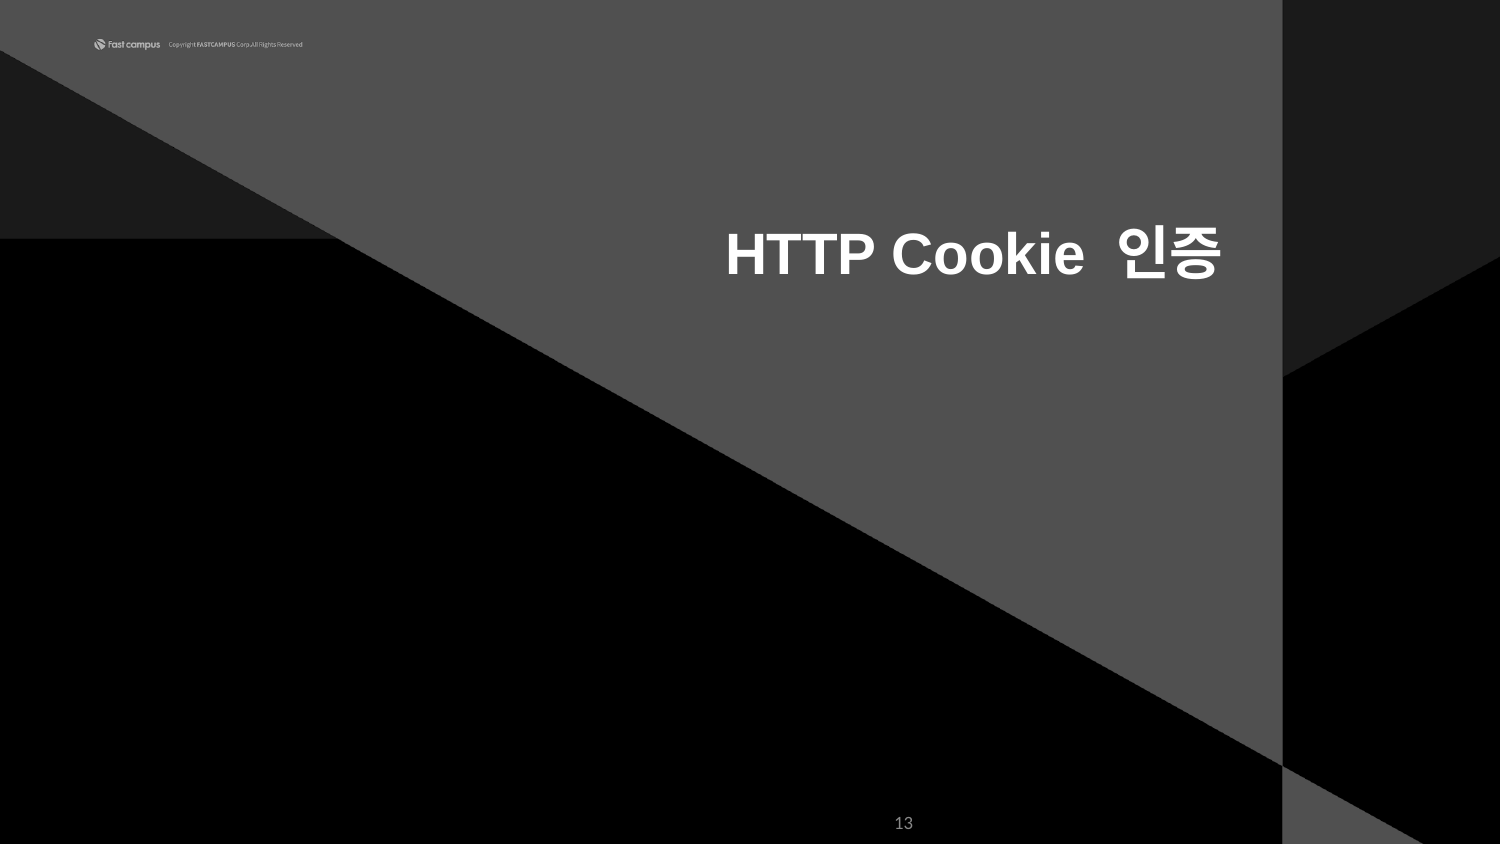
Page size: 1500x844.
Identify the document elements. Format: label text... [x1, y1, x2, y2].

text_box HTTP Cookie 인증 [148, 226, 1227, 373]
picture [0, 0, 1500, 844]
slide_number ‹#› [581, 799, 919, 844]
